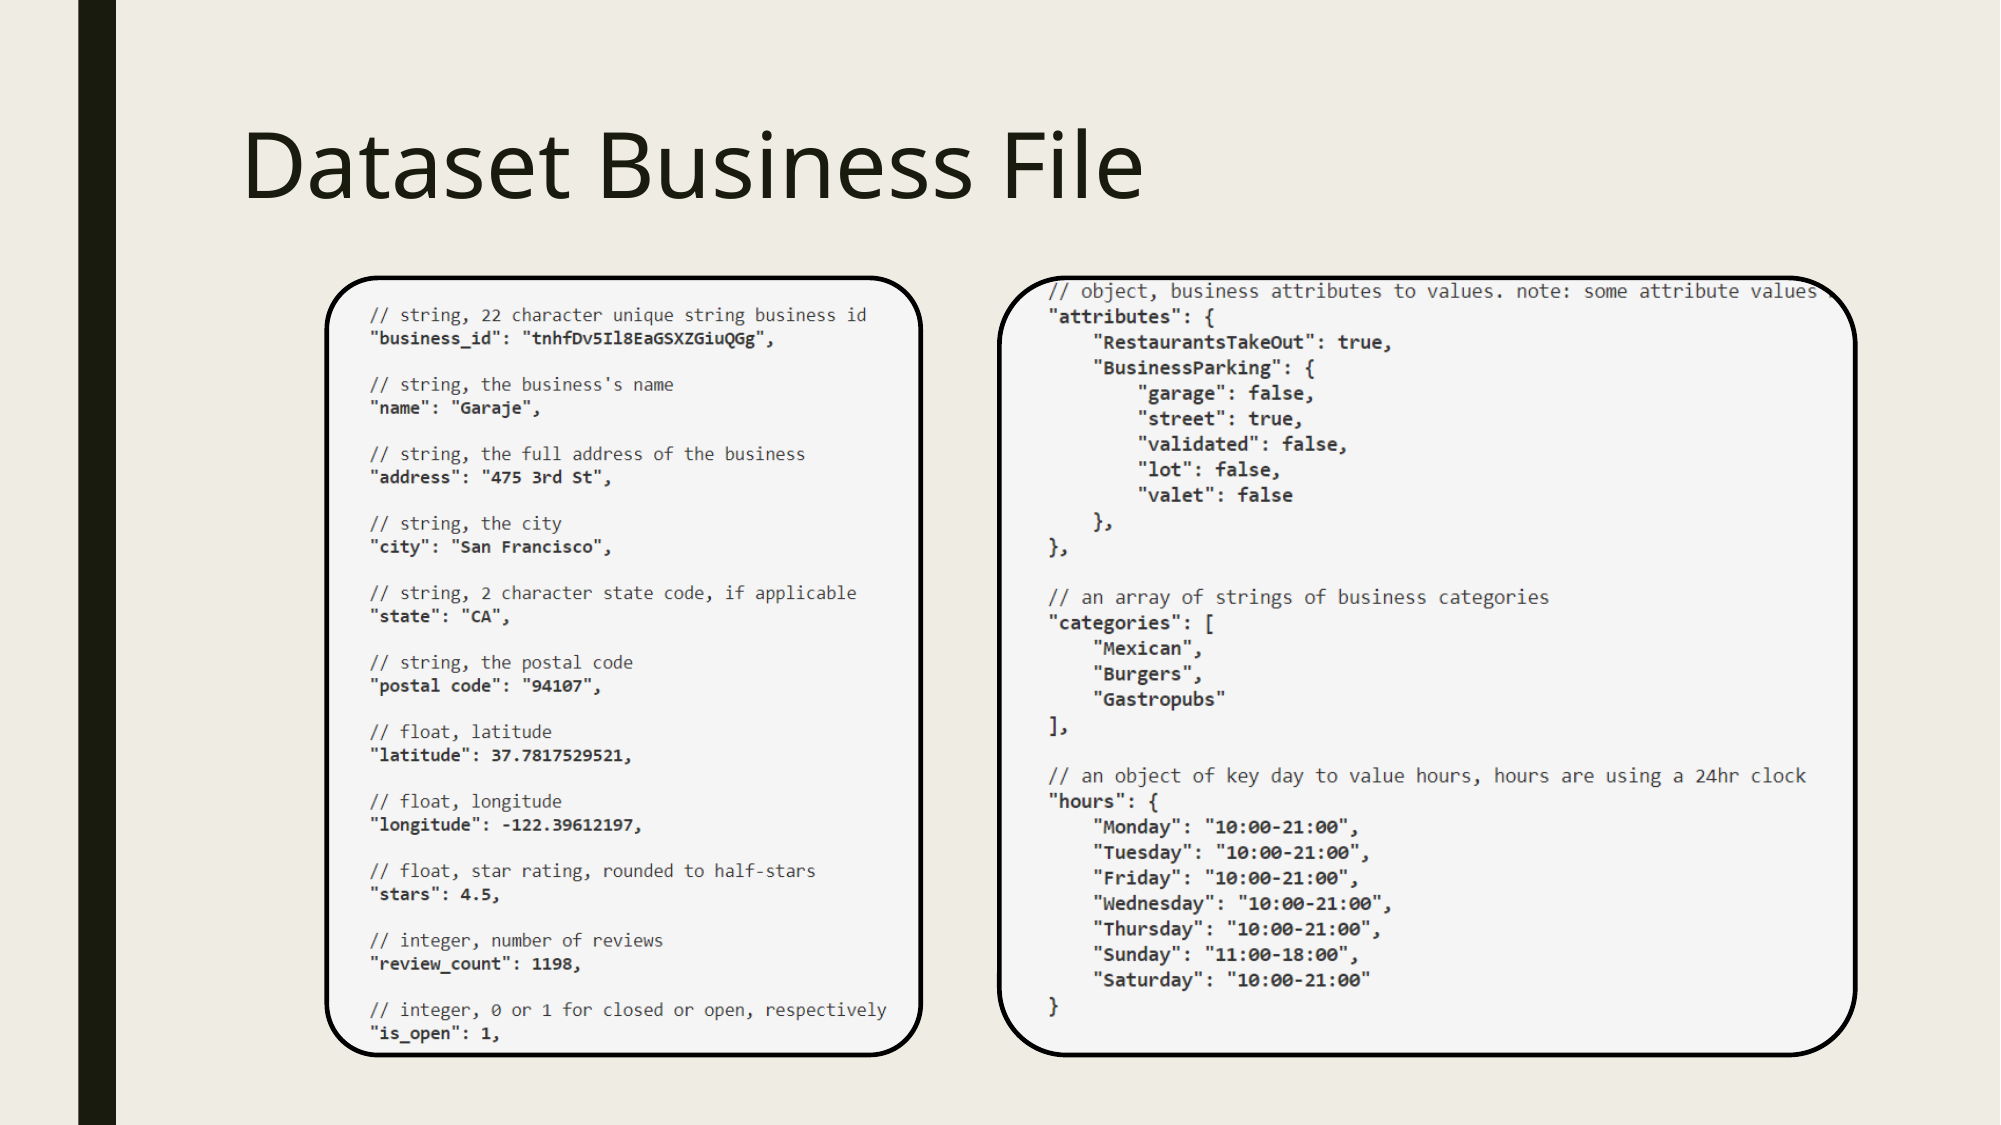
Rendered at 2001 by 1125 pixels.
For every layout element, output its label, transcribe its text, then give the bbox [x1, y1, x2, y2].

picture [999, 277, 1856, 1055]
title Dataset Business File [225, 112, 1800, 357]
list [326, 277, 921, 1055]
